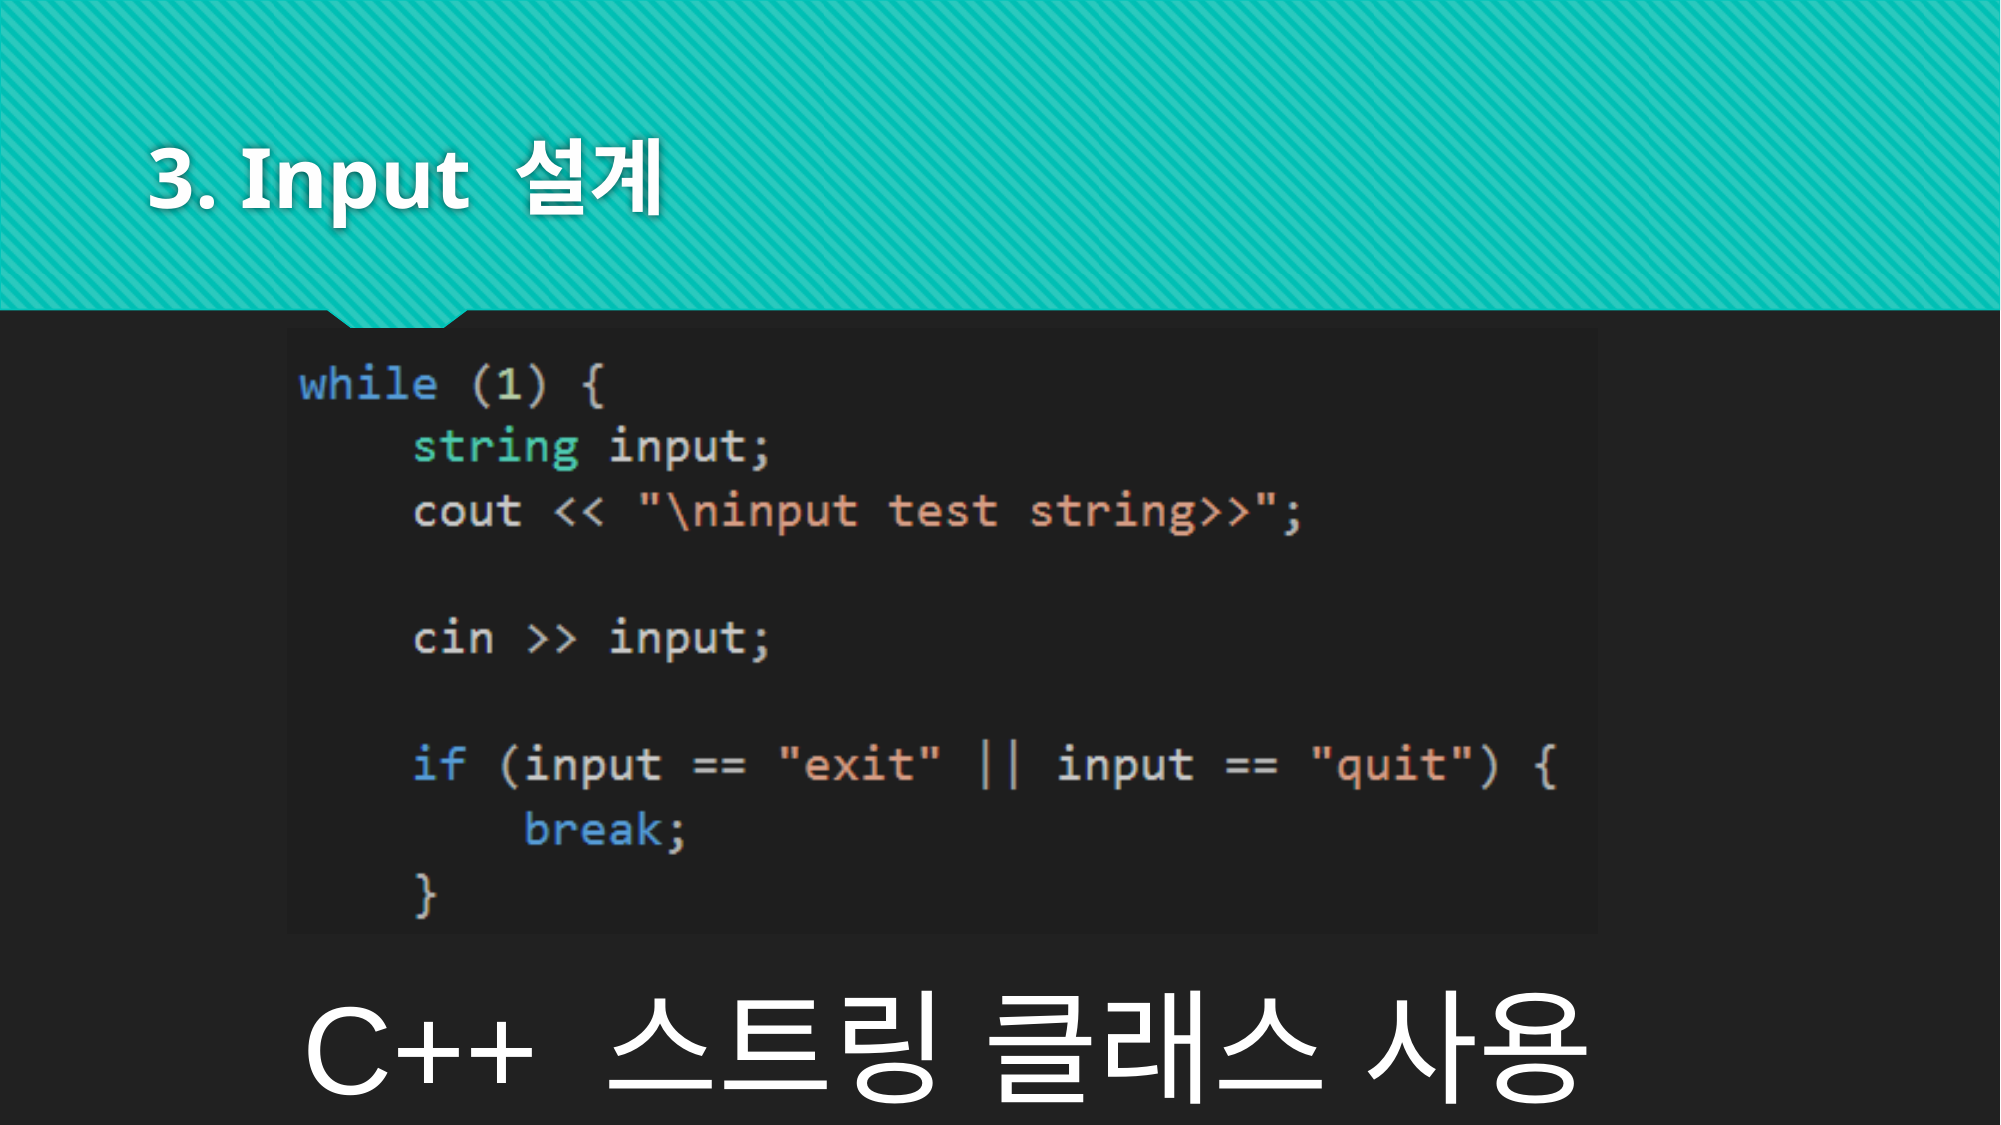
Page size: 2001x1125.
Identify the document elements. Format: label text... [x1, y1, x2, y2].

title 3. Input 설계 [132, 73, 1868, 233]
picture [287, 328, 1598, 934]
text_box C++ 스트링 클래스 사용 [287, 961, 1831, 1125]
